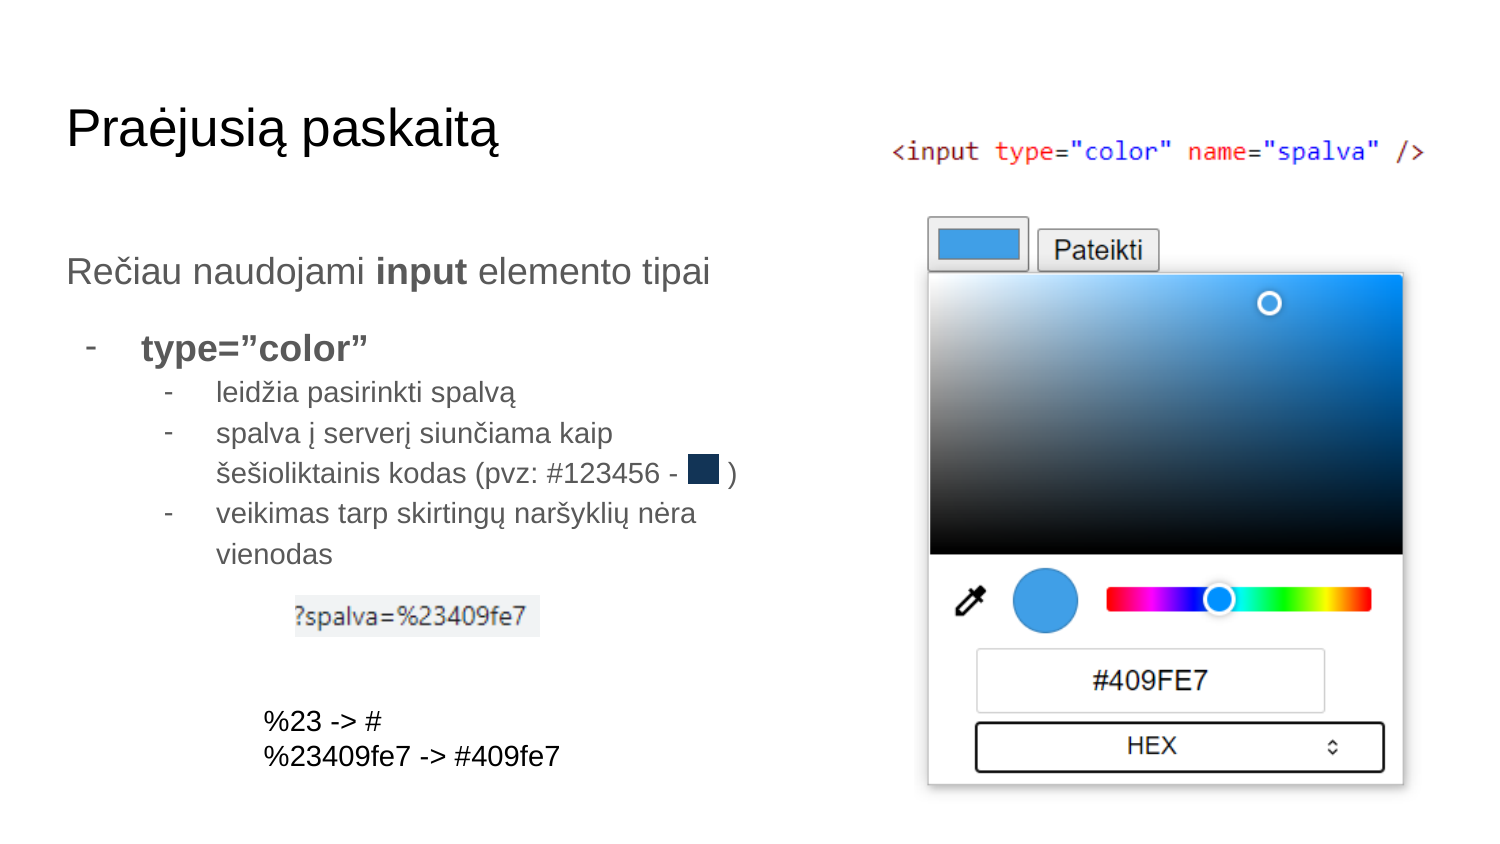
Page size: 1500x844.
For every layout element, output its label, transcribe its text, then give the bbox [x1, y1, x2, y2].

picture [688, 454, 719, 484]
list Rečiau naudojami input elemento tipai type=”color” leidžia pasirinkti spalvą spalva į serverį siunčiama kaip šešioliktainis kodas (pvz: #123456 - ) veikimas tarp skirtingų naršyklių nėra vienodas [51, 225, 764, 836]
picture [914, 191, 1450, 814]
picture [295, 594, 541, 637]
title Praėjusią paskaitą [51, 78, 1449, 173]
picture [884, 130, 1432, 173]
text_box %23 -> # %23409fe7 -> #409fe7 [248, 687, 587, 788]
